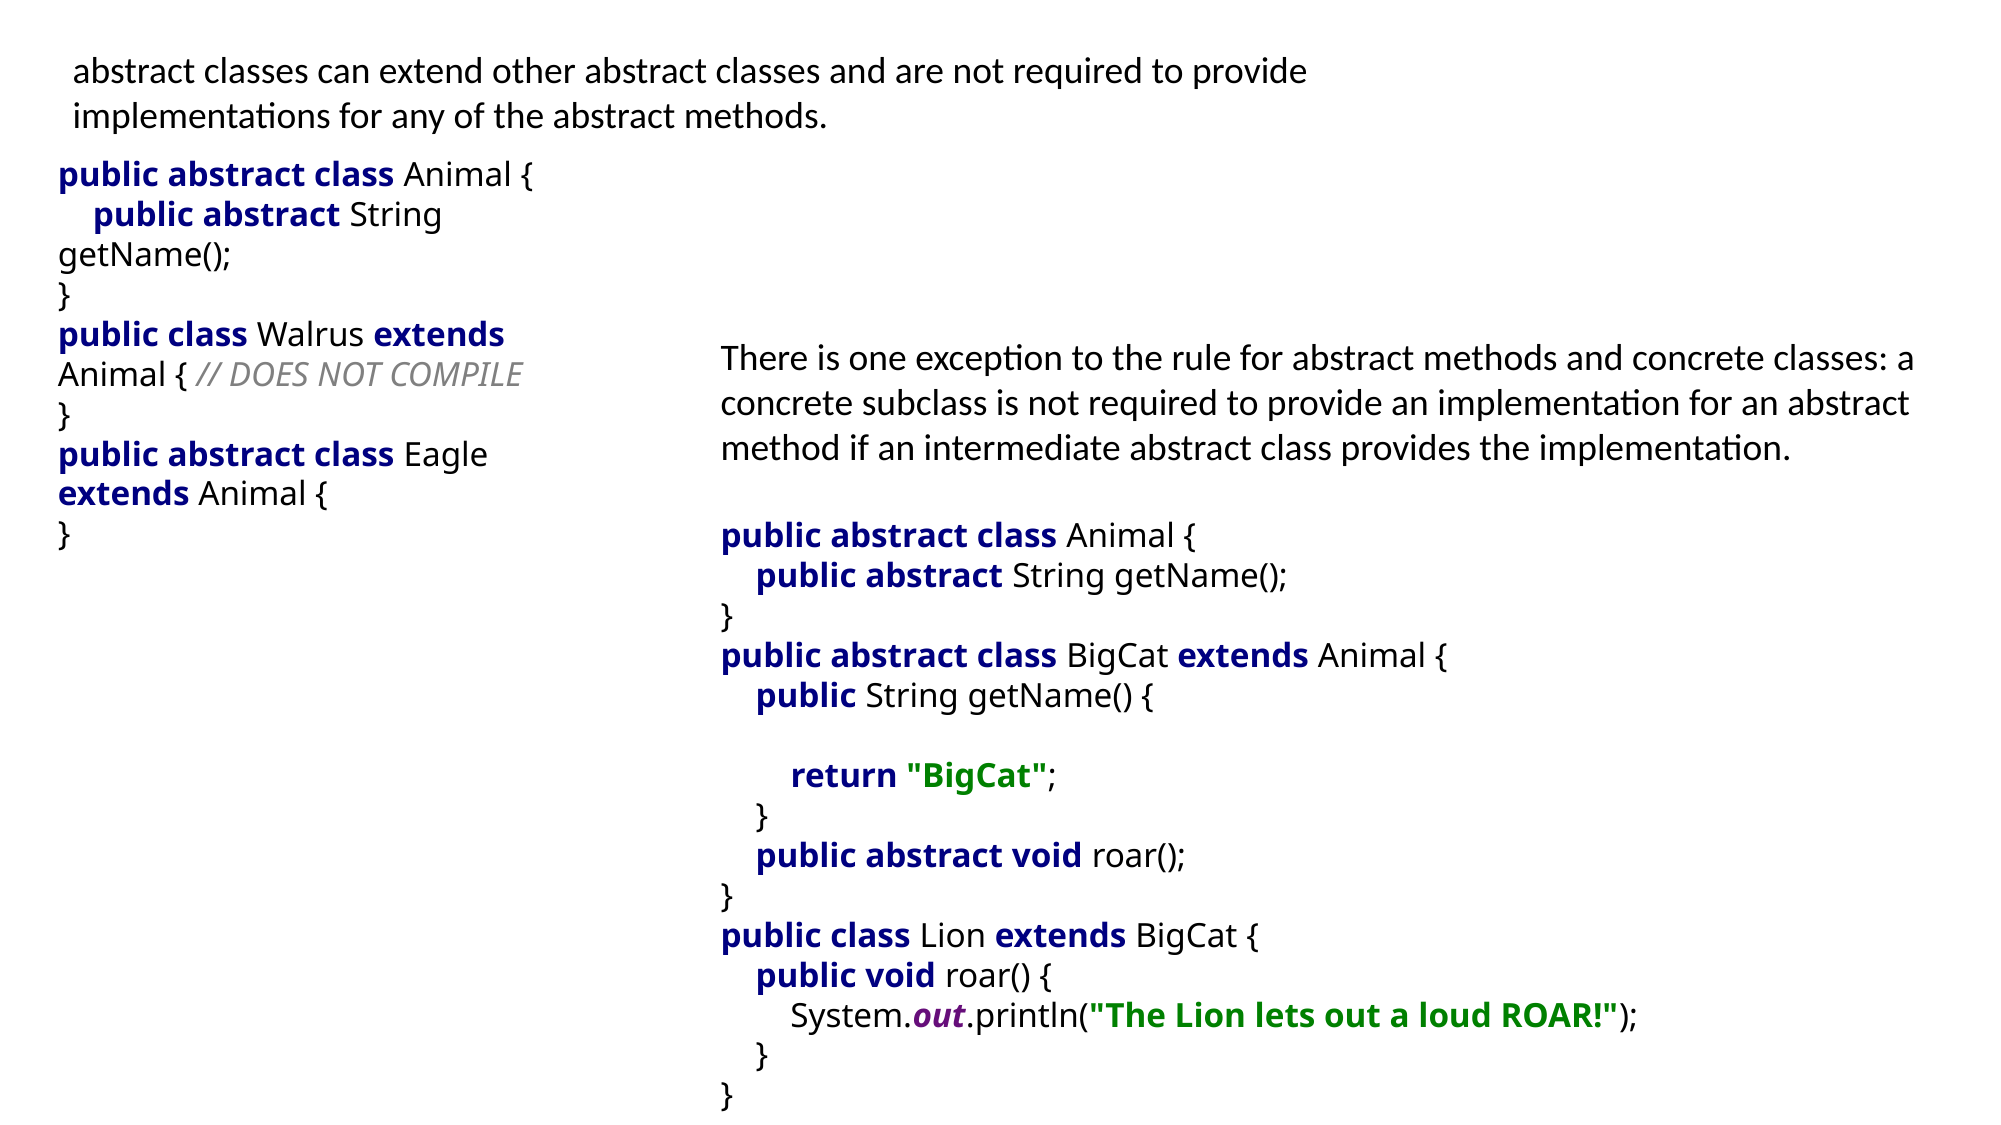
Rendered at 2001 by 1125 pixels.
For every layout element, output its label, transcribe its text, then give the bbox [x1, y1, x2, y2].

text_box public abstract class Animal { public abstract String getName(); } public class Walrus extends Animal { // DOES NOT COMPILE } public abstract class Eagle extends Animal { } [42, 145, 573, 560]
text_box abstract classes can extend other abstract classes and are not required to provide implementations for any of the abstract methods. [57, 38, 1331, 144]
text_box There is one exception to the rule for abstract methods and concrete classes: a concrete subclass is not required to provide an implementation for an abstract method if an intermediate abstract class provides the implementation. [705, 325, 1958, 476]
text_box public abstract class Animal { public abstract String getName(); } public abstract class BigCat extends Animal { public String getName() { return "BigCat"; } public abstract void roar(); } public class Lion extends BigCat { public void roar() { System.out.println("The Lion lets out a loud ROAR!"); } } [705, 507, 1886, 1121]
